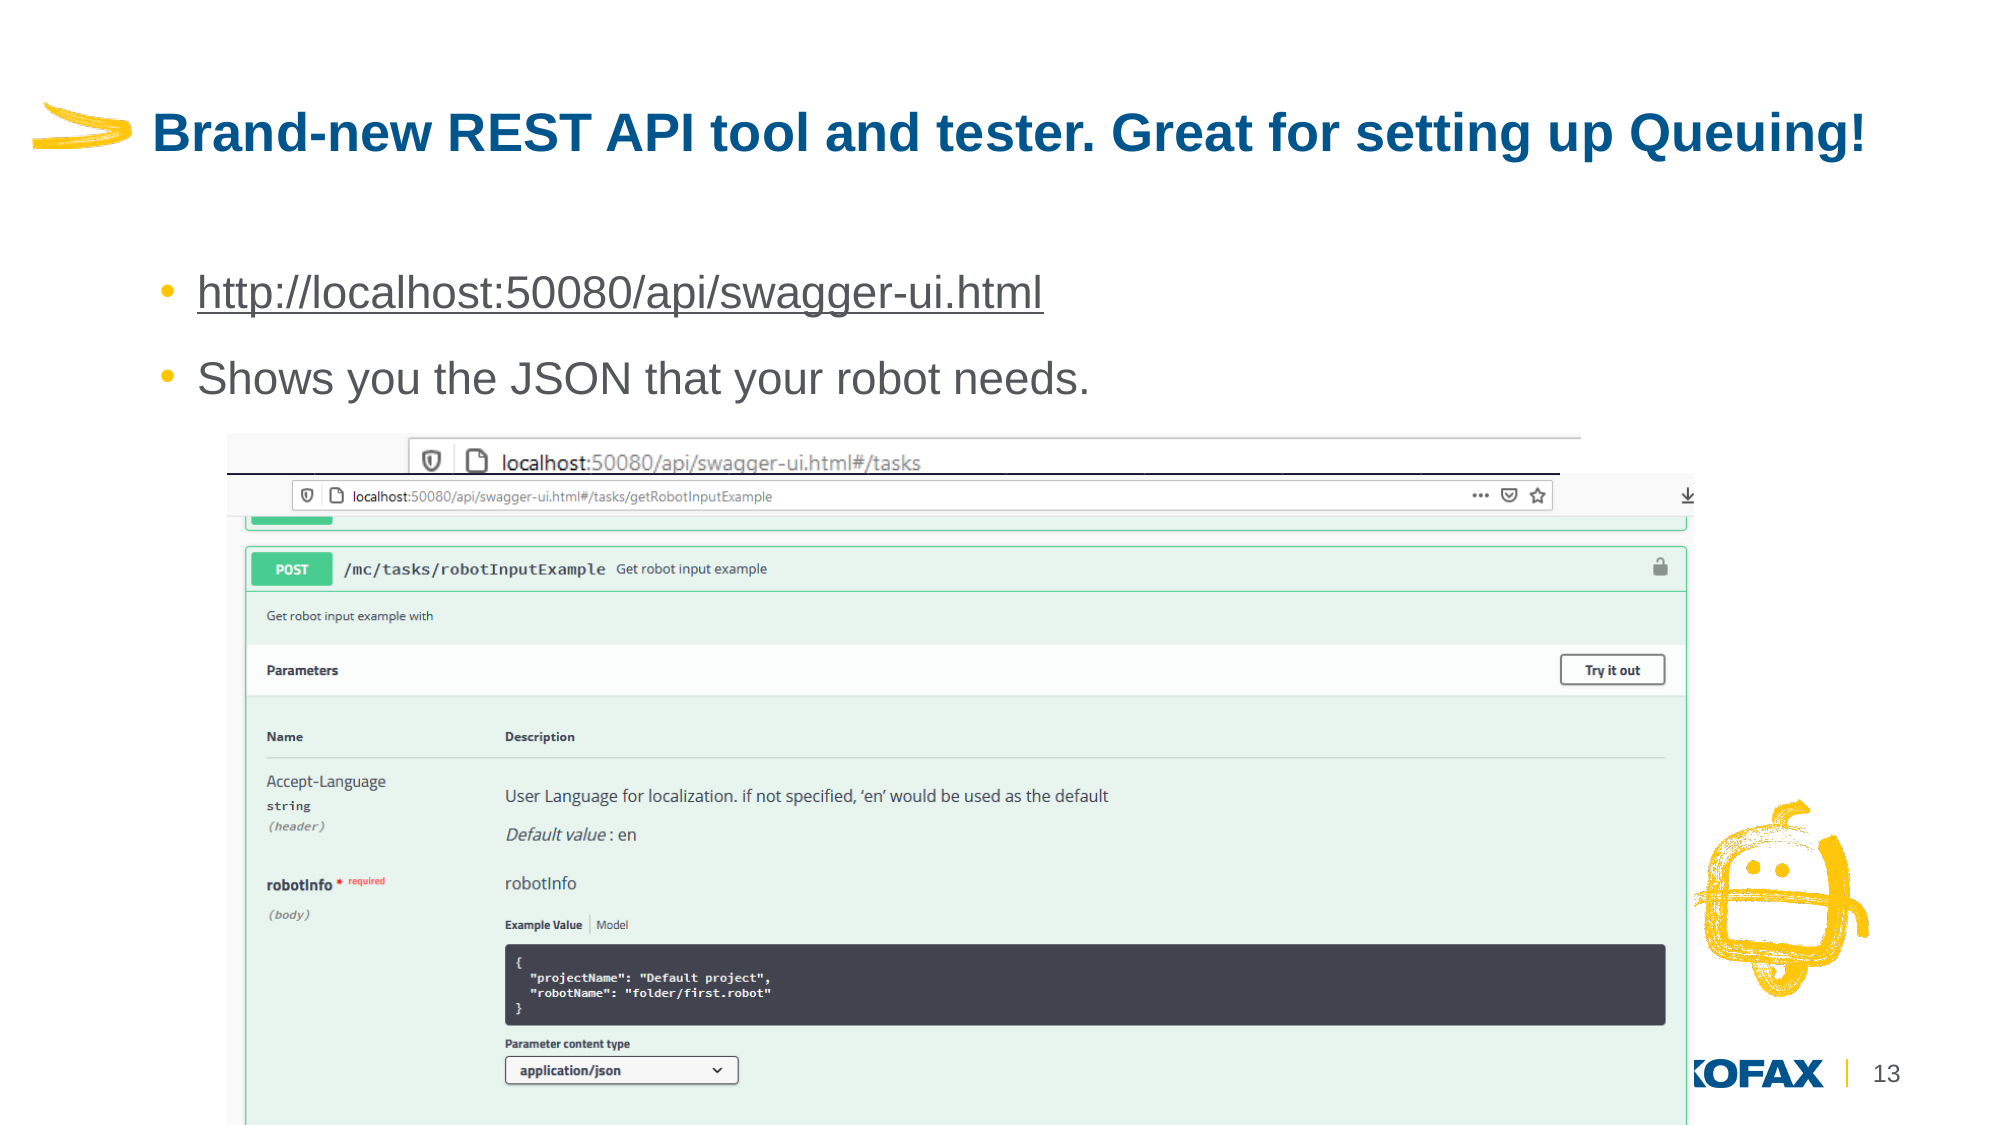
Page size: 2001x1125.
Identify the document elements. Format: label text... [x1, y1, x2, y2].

picture [227, 433, 1824, 1125]
title Brand-new REST API tool and tester. Great for setting up Queuing! [137, 97, 1914, 246]
list http://localhost:50080/api/swagger-ui.html Shows you the JSON that your robot needs. [137, 250, 1919, 1043]
picture [32, 102, 132, 149]
slide_number 13 [1857, 1042, 1959, 1103]
